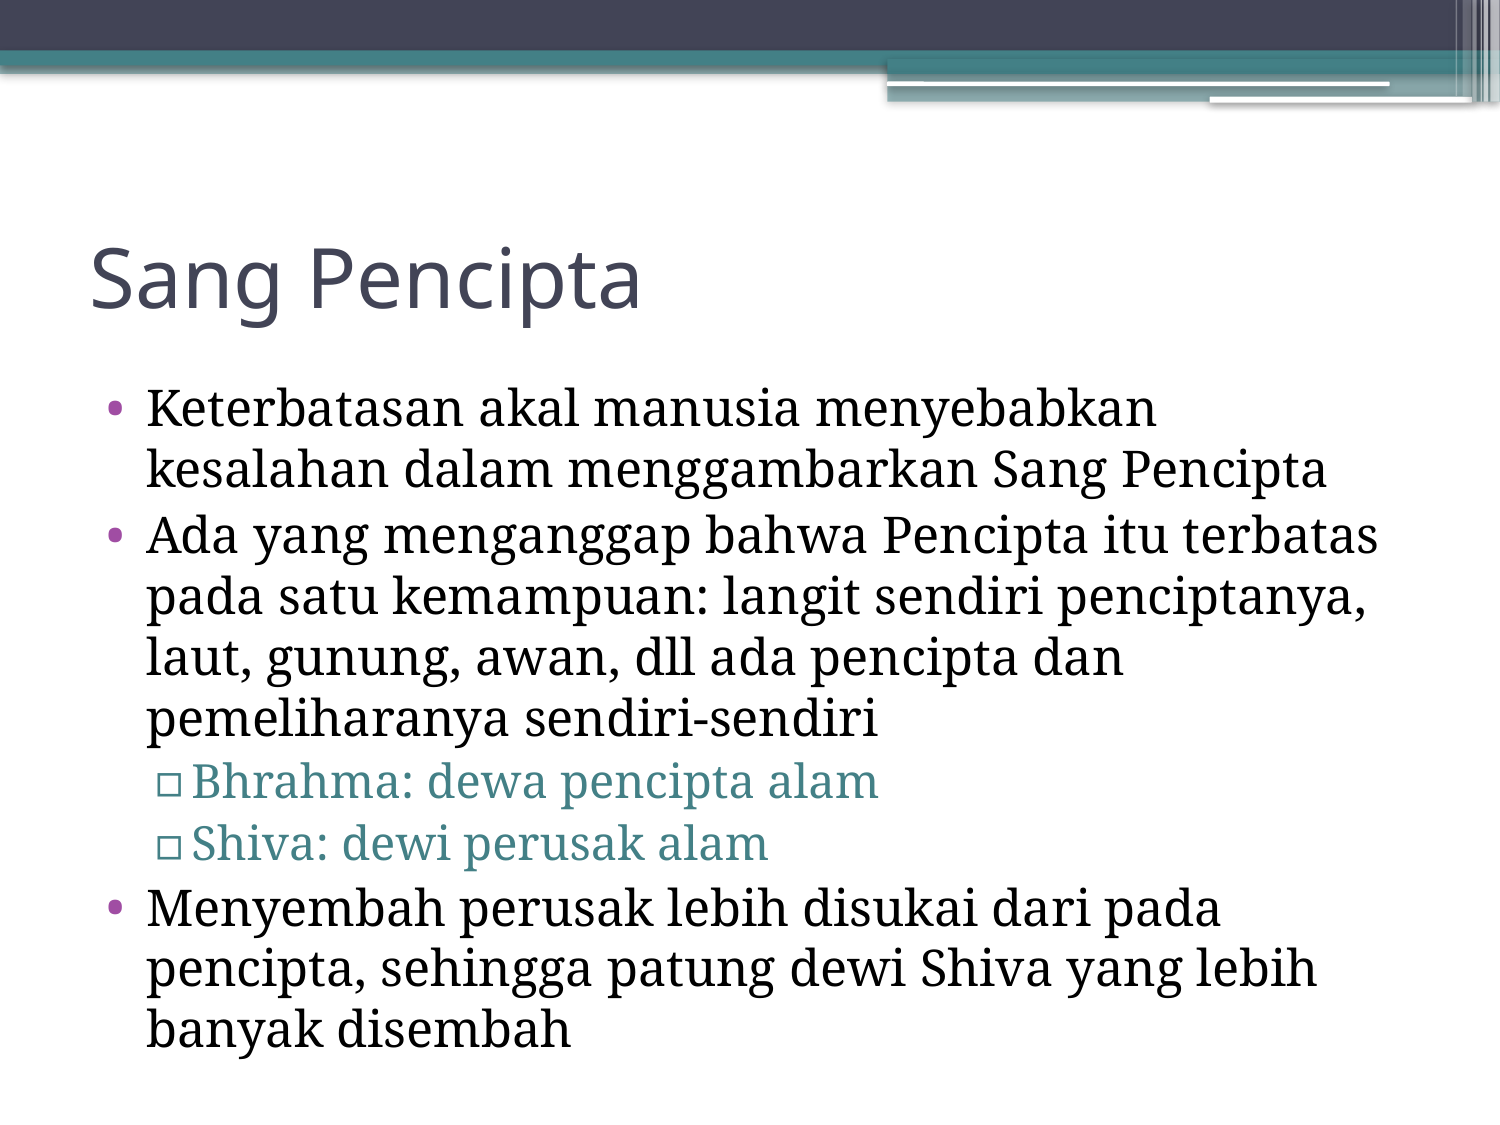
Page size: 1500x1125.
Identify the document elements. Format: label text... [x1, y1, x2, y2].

list Keterbatasan akal manusia menyebabkan kesalahan dalam menggambarkan Sang Pencipta Ada yang menganggap bahwa Pencipta itu terbatas pada satu kemampuan: langit sendiri penciptanya, laut, gunung, awan, dll ada pencipta dan pemeliharanya sendiri-sendiri Bhrahma: dewa pencipta alam Shiva: dewi perusak alam Menyembah perusak lebih disukai dari pada pencipta, sehingga patung dewi Shiva yang lebih banyak disembah [75, 368, 1425, 1079]
title Sang Pencipta [75, 187, 1425, 363]
